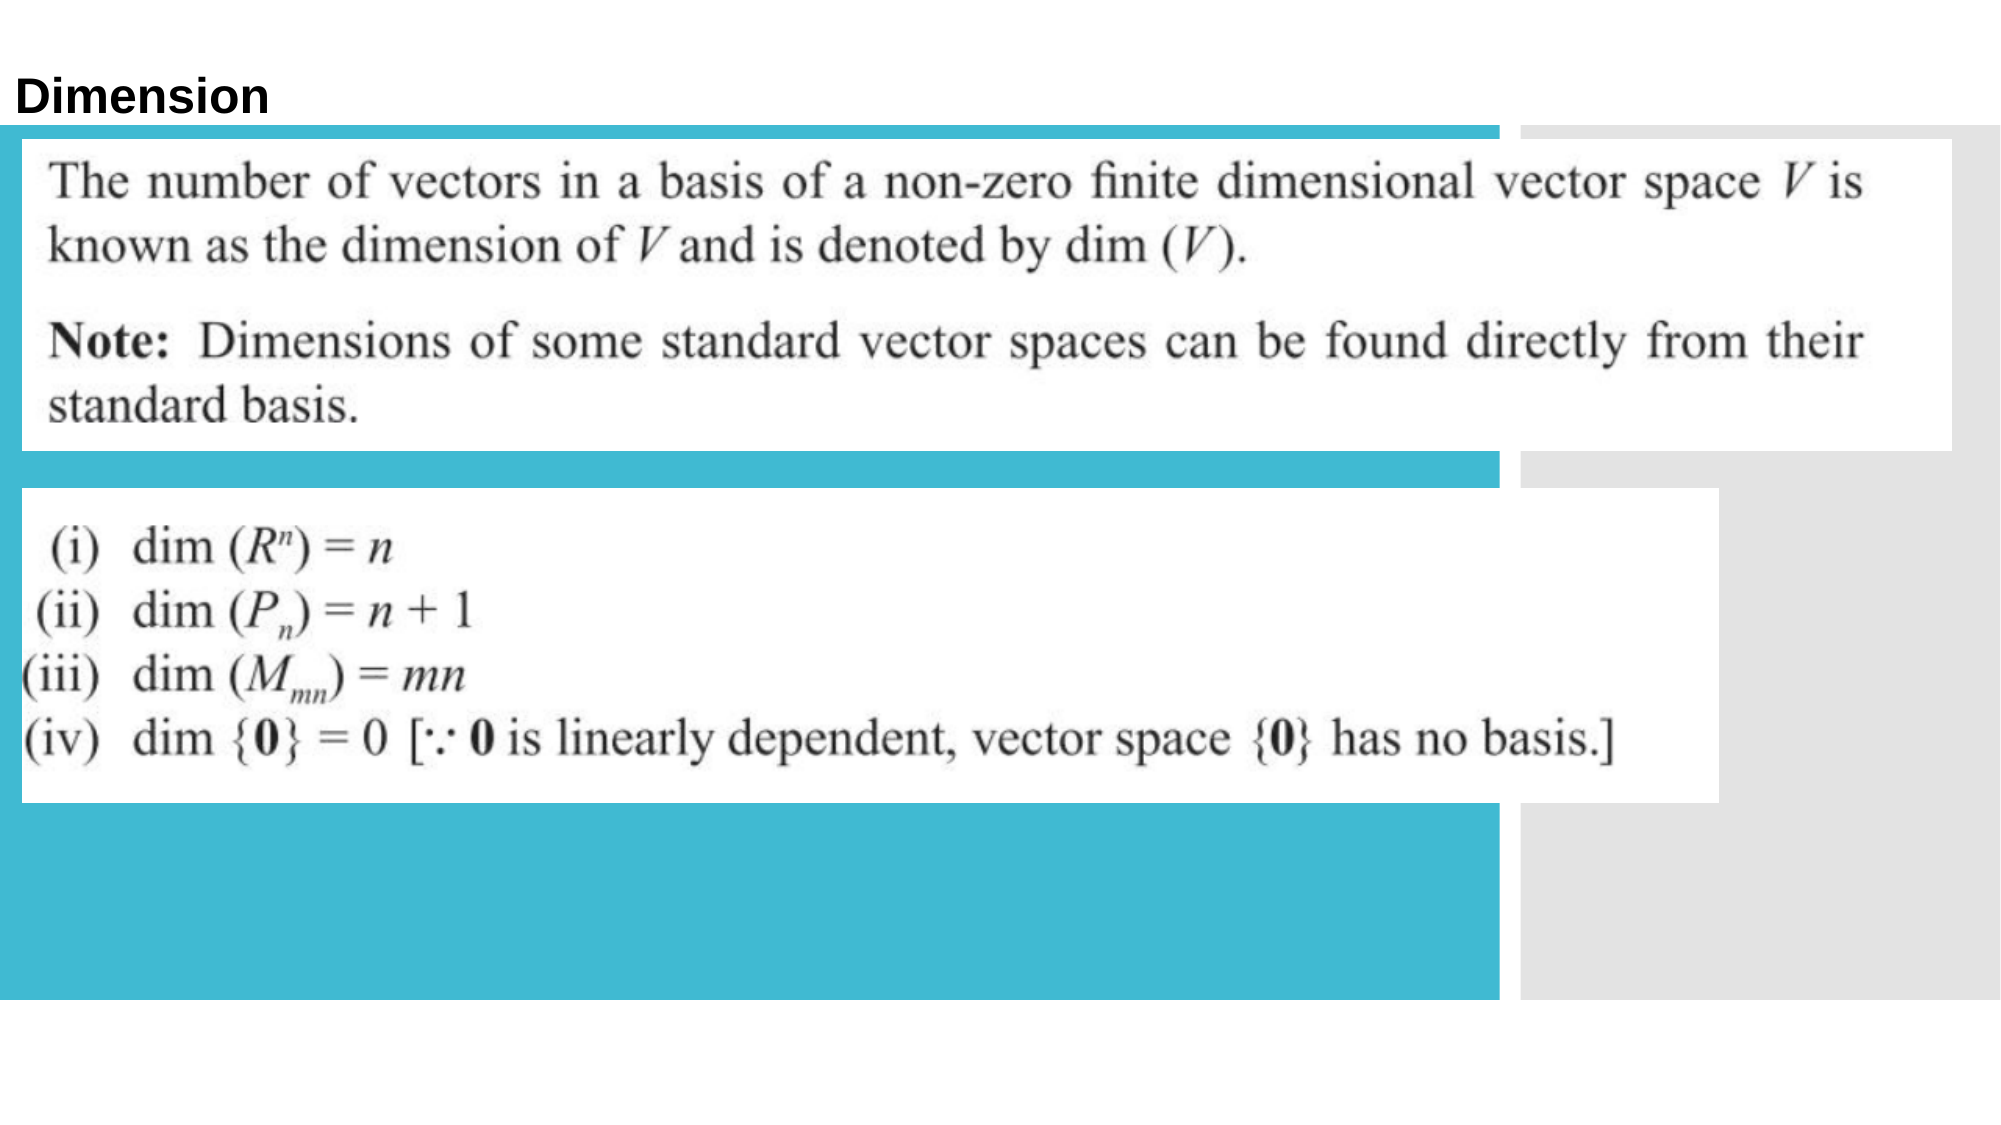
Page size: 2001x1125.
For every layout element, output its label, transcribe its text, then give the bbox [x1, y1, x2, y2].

text_box Dimension [0, 55, 923, 131]
picture [21, 139, 1952, 451]
picture [21, 488, 1720, 803]
